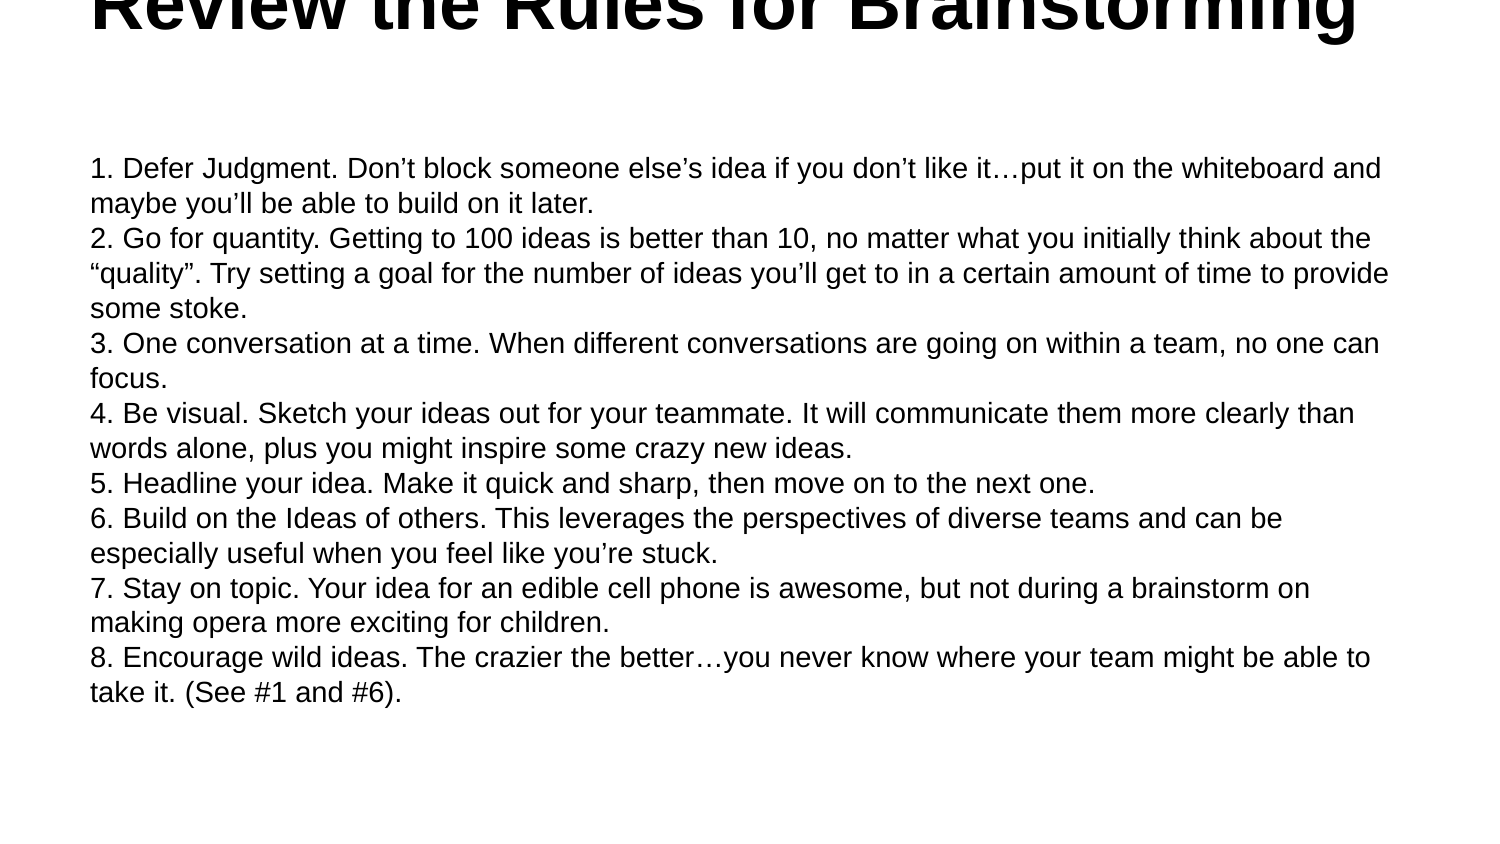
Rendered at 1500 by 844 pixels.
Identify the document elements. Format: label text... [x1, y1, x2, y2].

title Review the Rules for Brainstorming [75, 8, 1425, 134]
list 1. Defer Judgment. Don’t block someone else’s idea if you don’t like it…put it on the whiteboard and maybe you’ll be able to build on it later. 2. Go for quantity. Getting to 100 ideas is better than 10, no matter what you initially think about the “quality”. Try setting a goal for the number of ideas you’ll get to in a certain amount of time to provide some stoke. 3. One conversation at a time. When different conversations are going on within a team, no one can focus. 4. Be visual. Sketch your ideas out for your teammate. It will communicate them more clearly than words alone, plus you might inspire some crazy new ideas. 5. Headline your idea. Make it quick and sharp, then move on to the next one. 6. Build on the Ideas of others. This leverages the perspectives of diverse teams and can be especially useful when you feel like you’re stuck. 7. Stay on topic. Your idea for an edible cell phone is awesome, but not during a brainstorm on making opera more exciting for children. 8. Encourage wild ideas. The crazier the better…you never know where your team might be able to take it. (See #1 and #6). [75, 134, 1425, 810]
